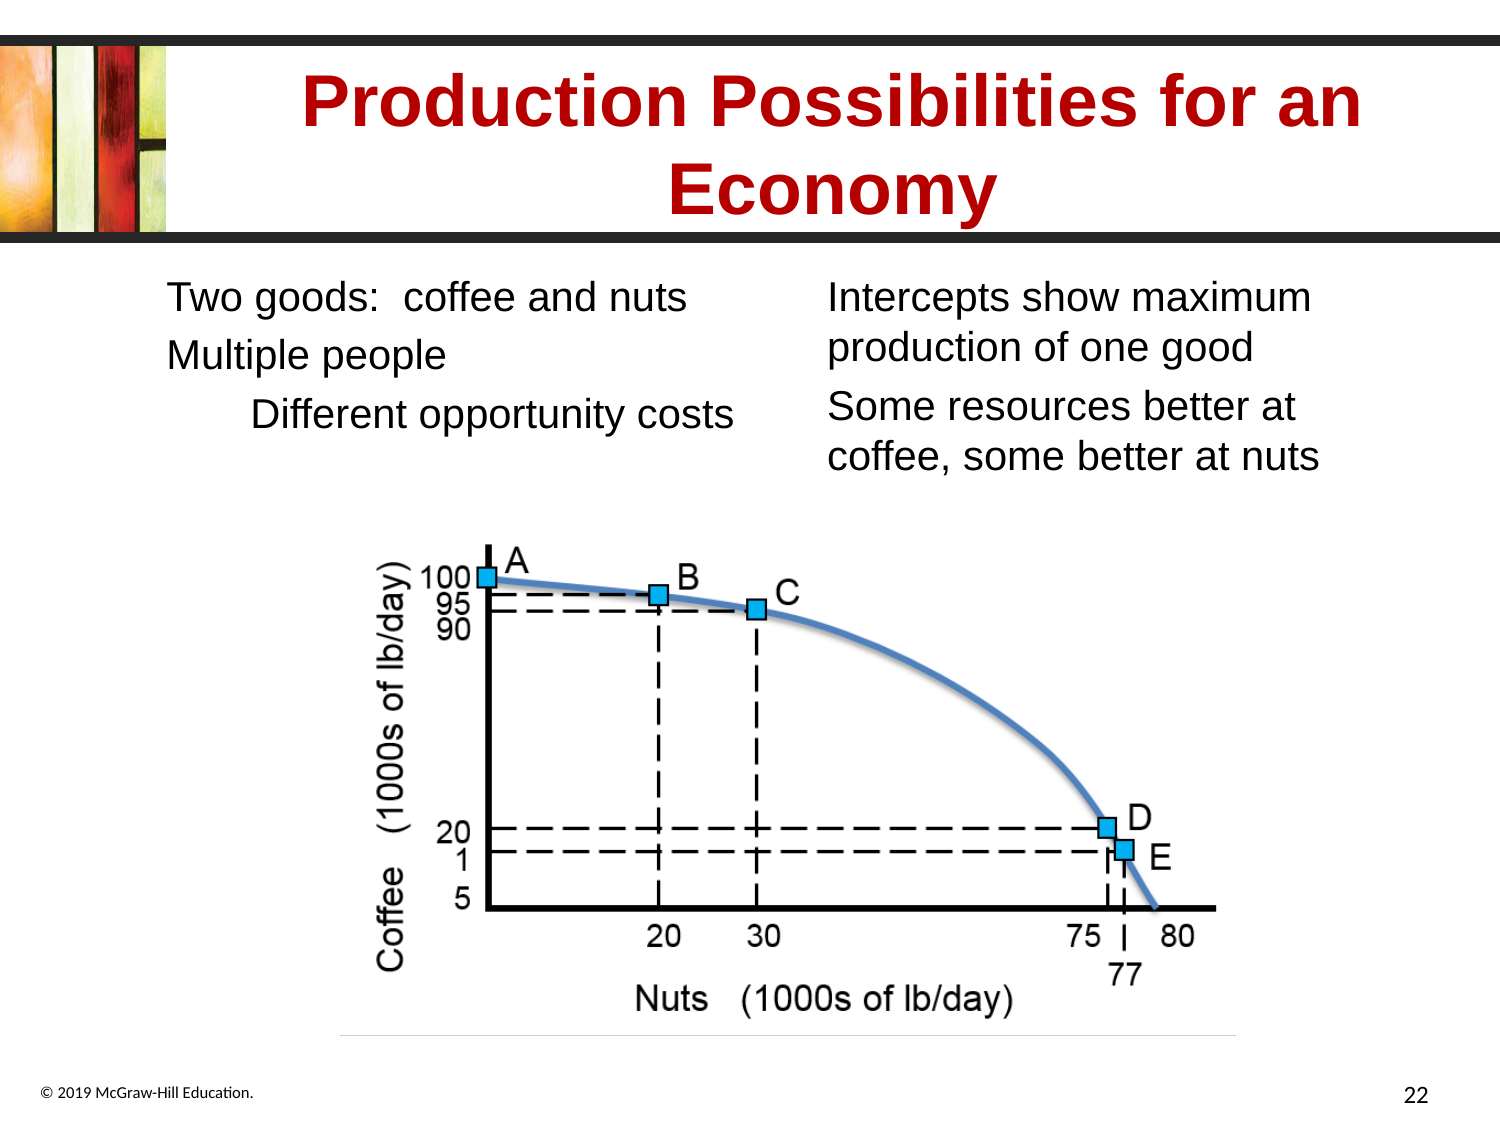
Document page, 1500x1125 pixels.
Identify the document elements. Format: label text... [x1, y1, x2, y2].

title Production Possibilities for an Economy [170, 45, 1496, 238]
list Two goods: coffee and nuts Multiple people Different opportunity costs [151, 262, 765, 509]
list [340, 518, 1237, 1043]
picture [0, 46, 166, 232]
list Intercepts show maximum production of one good Some resources better at coffee, some better at nuts [812, 262, 1425, 509]
